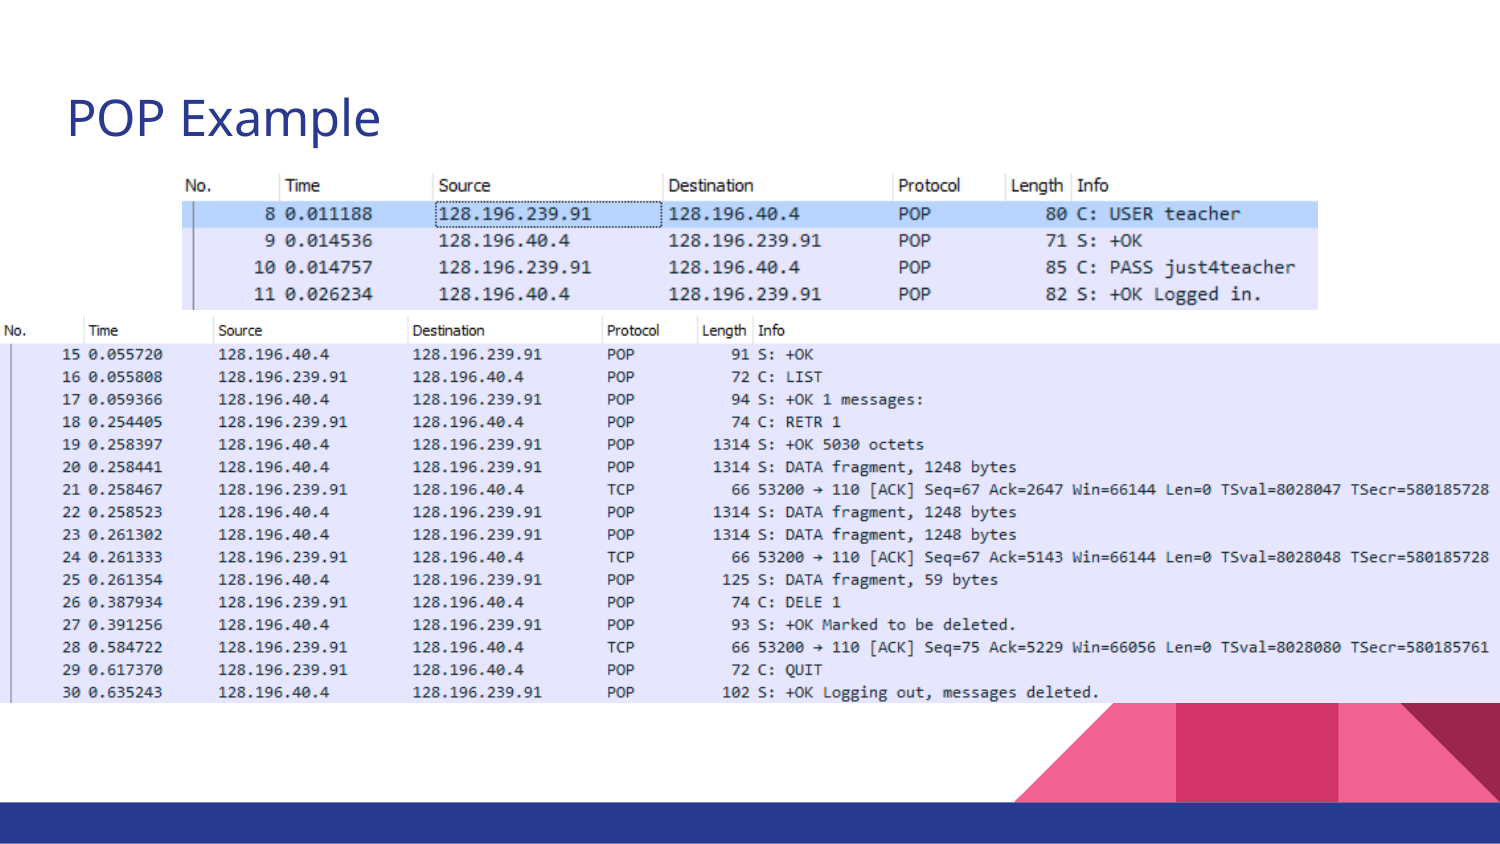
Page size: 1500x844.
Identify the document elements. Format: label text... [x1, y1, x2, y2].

picture [182, 173, 1318, 310]
title POP Example [51, 67, 1449, 167]
picture [0, 316, 1500, 704]
